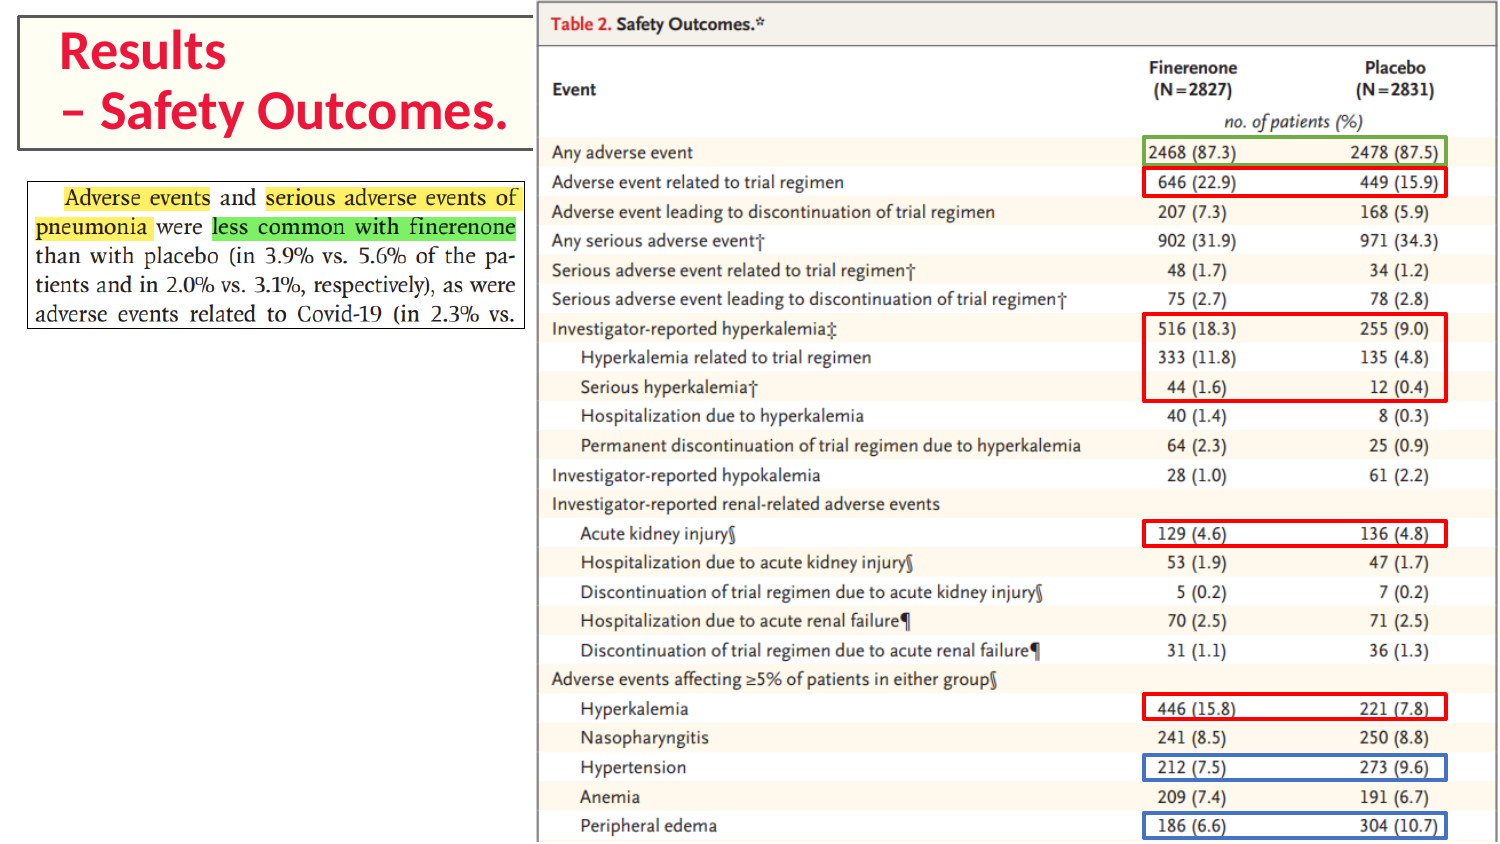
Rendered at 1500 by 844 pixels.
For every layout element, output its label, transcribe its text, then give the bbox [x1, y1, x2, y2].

title Results – Safety Outcomes. [18, 0, 529, 164]
picture [533, 0, 1500, 842]
picture [27, 181, 525, 329]
